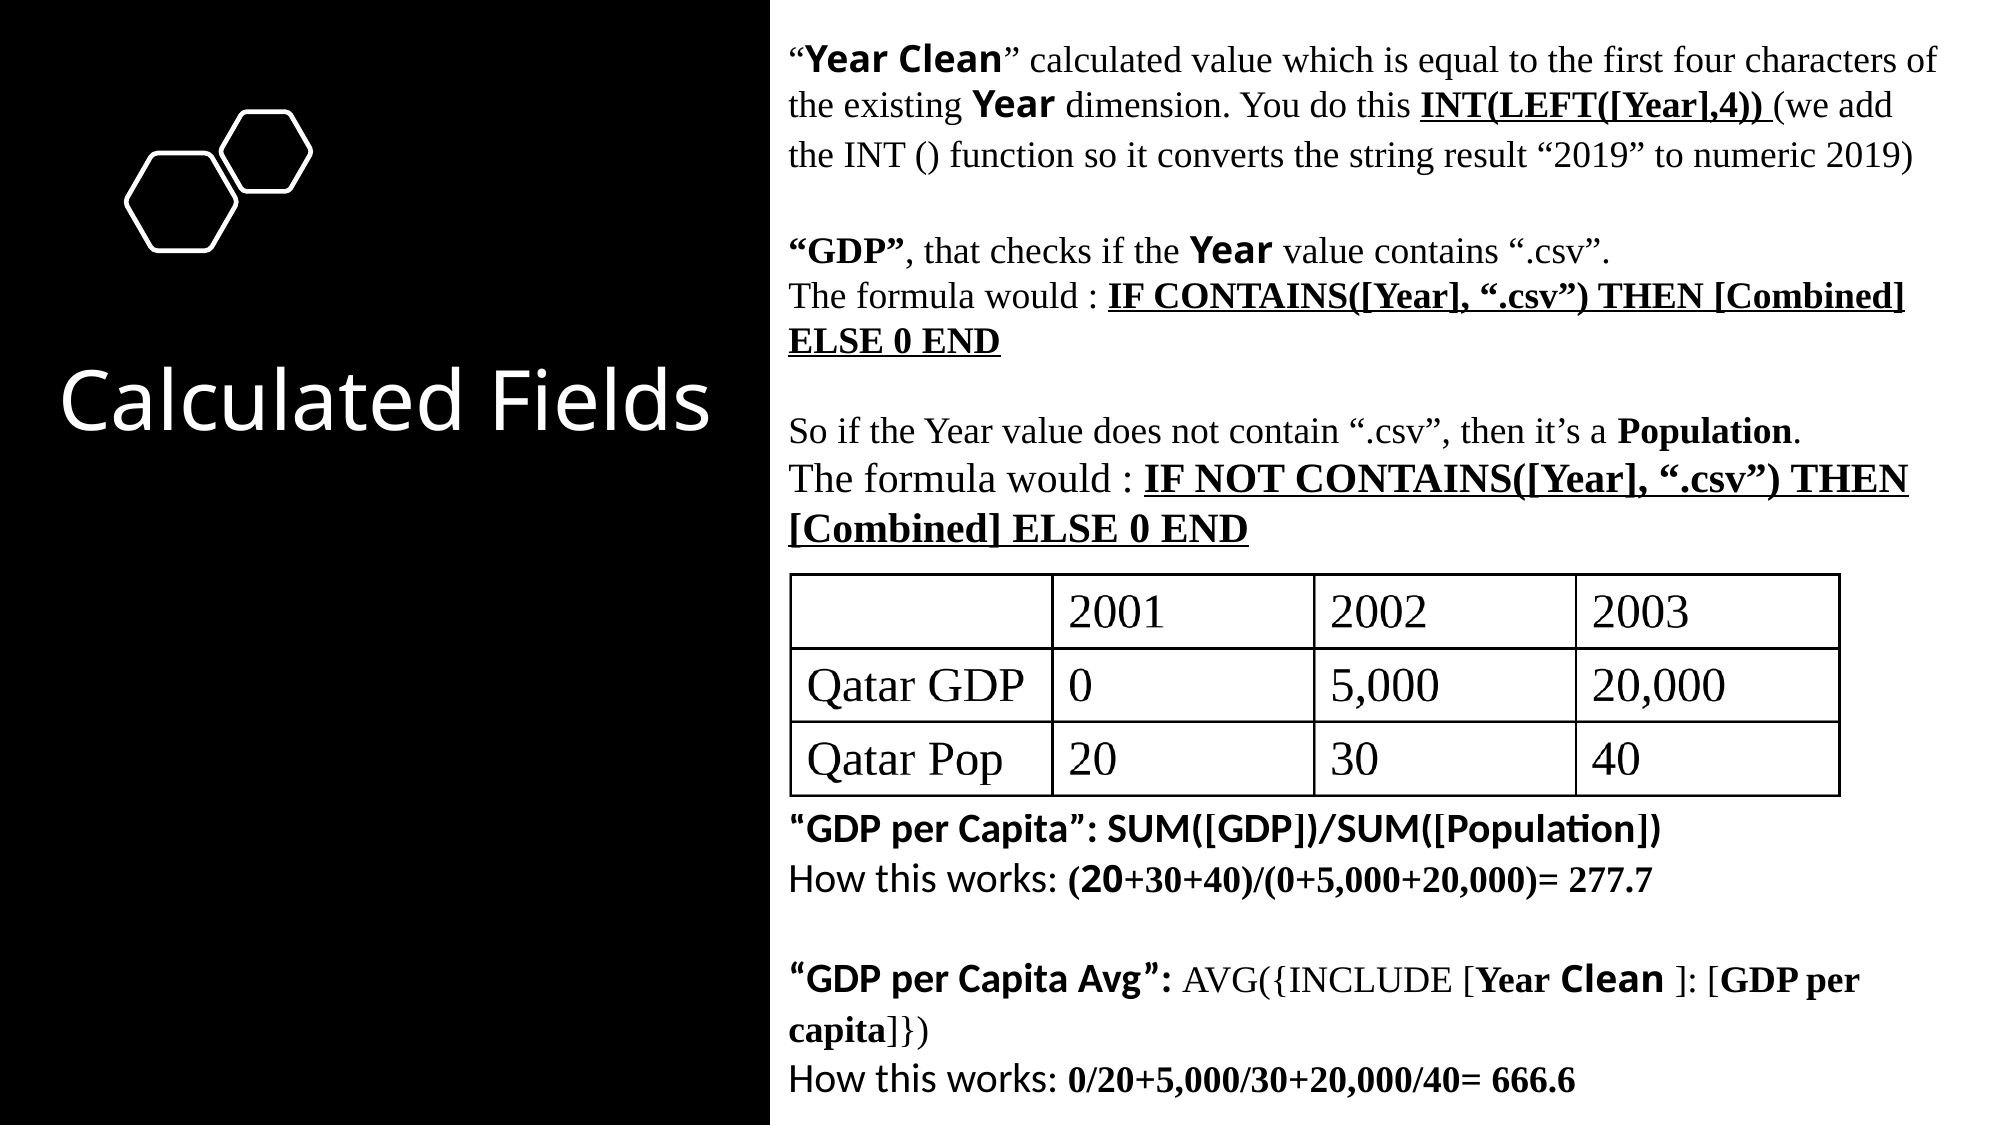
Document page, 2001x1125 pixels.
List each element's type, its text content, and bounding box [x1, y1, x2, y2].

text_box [125, 111, 311, 251]
picture [769, 562, 1852, 814]
title Calculated Fields [43, 313, 751, 495]
text_box [771, 0, 2000, 1125]
text_box [0, 0, 771, 1125]
text_box “Year Clean” calculated value which is equal to the first four characters of the existing Year dimension. You do this INT(LEFT([Year],4)) (we add the INT () function so it converts the string result “2019” to numeric 2019) “GDP”, that checks if the Year value contains “.csv”. The formula would : IF CONTAINS([Year], “.csv”) THEN [Combined] ELSE 0 END So if the Year value does not contain “.csv”, then it’s a Population. The formula would : IF NOT CONTAINS([Year], “.csv”) THEN [Combined] ELSE 0 END “GDP per Capita”: SUM([GDP])/SUM([Population]) How this works: (20+30+40)/(0+5,000+20,000)= 277.7 “GDP per Capita Avg”: AVG({INCLUDE [Year Clean ]: [GDP per capita]}) How this works: 0/20+5,000/30+20,000/40= 666.6 [773, 28, 1961, 1109]
